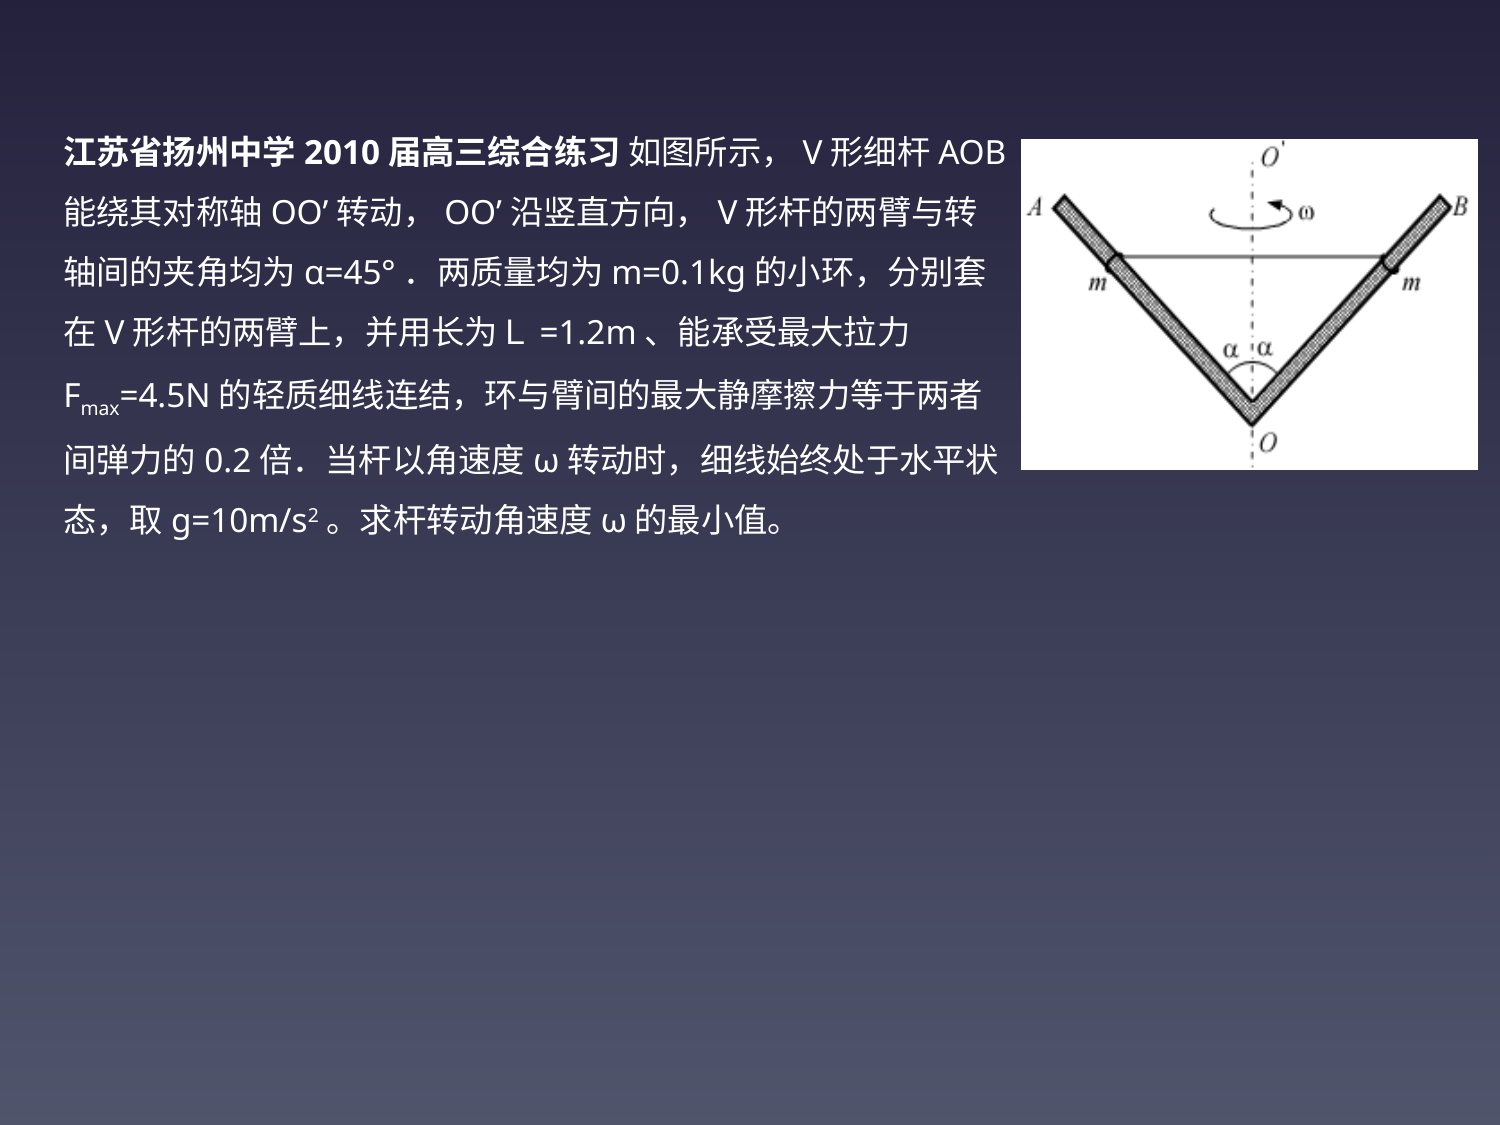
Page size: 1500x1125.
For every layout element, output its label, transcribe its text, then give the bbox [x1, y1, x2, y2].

text_box 江苏省扬州中学2010届高三综合练习 如图所示，V形细杆AOB能绕其对称轴OO’转动，OO’沿竖直方向，V形杆的两臂与转轴间的夹角均为α=45°．两质量均为m=0.1kg的小环，分别套在V形杆的两臂上，并用长为Ｌ=1.2m、能承受最大拉力Fmax=4.5N的轻质细线连结，环与臂间的最大静摩擦力等于两者间弹力的0.2倍．当杆以角速度ω转动时，细线始终处于水平状态，取g=10m/s2。求杆转动角速度ω的最小值。 [48, 104, 1022, 547]
picture [1021, 138, 1478, 470]
